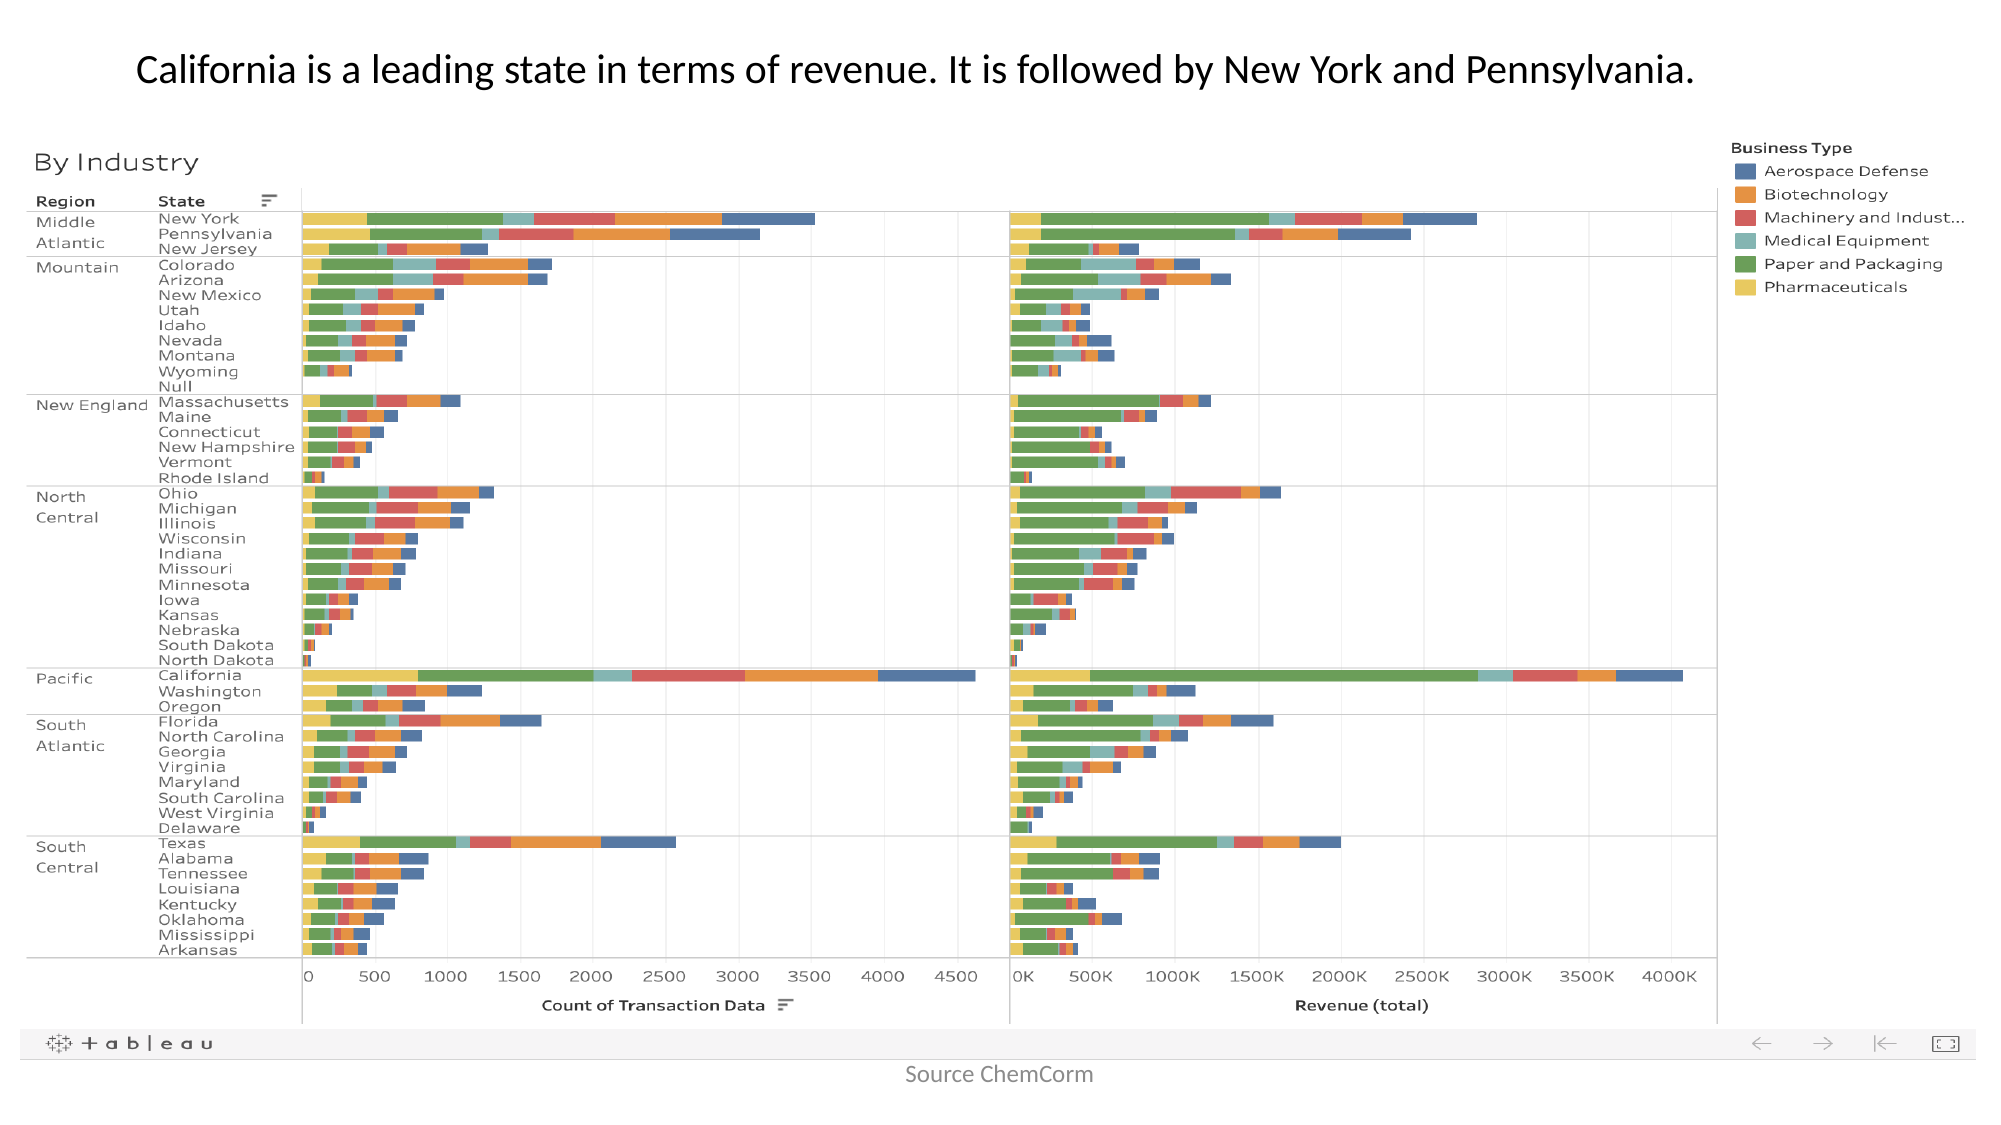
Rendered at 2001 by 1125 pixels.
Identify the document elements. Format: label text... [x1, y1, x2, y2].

text_box California is a leading state in terms of revenue. It is followed by New York and Pennsylvania. [115, 34, 1717, 100]
footer Source ChemCorm [662, 1060, 1338, 1103]
picture [20, 133, 1976, 1060]
